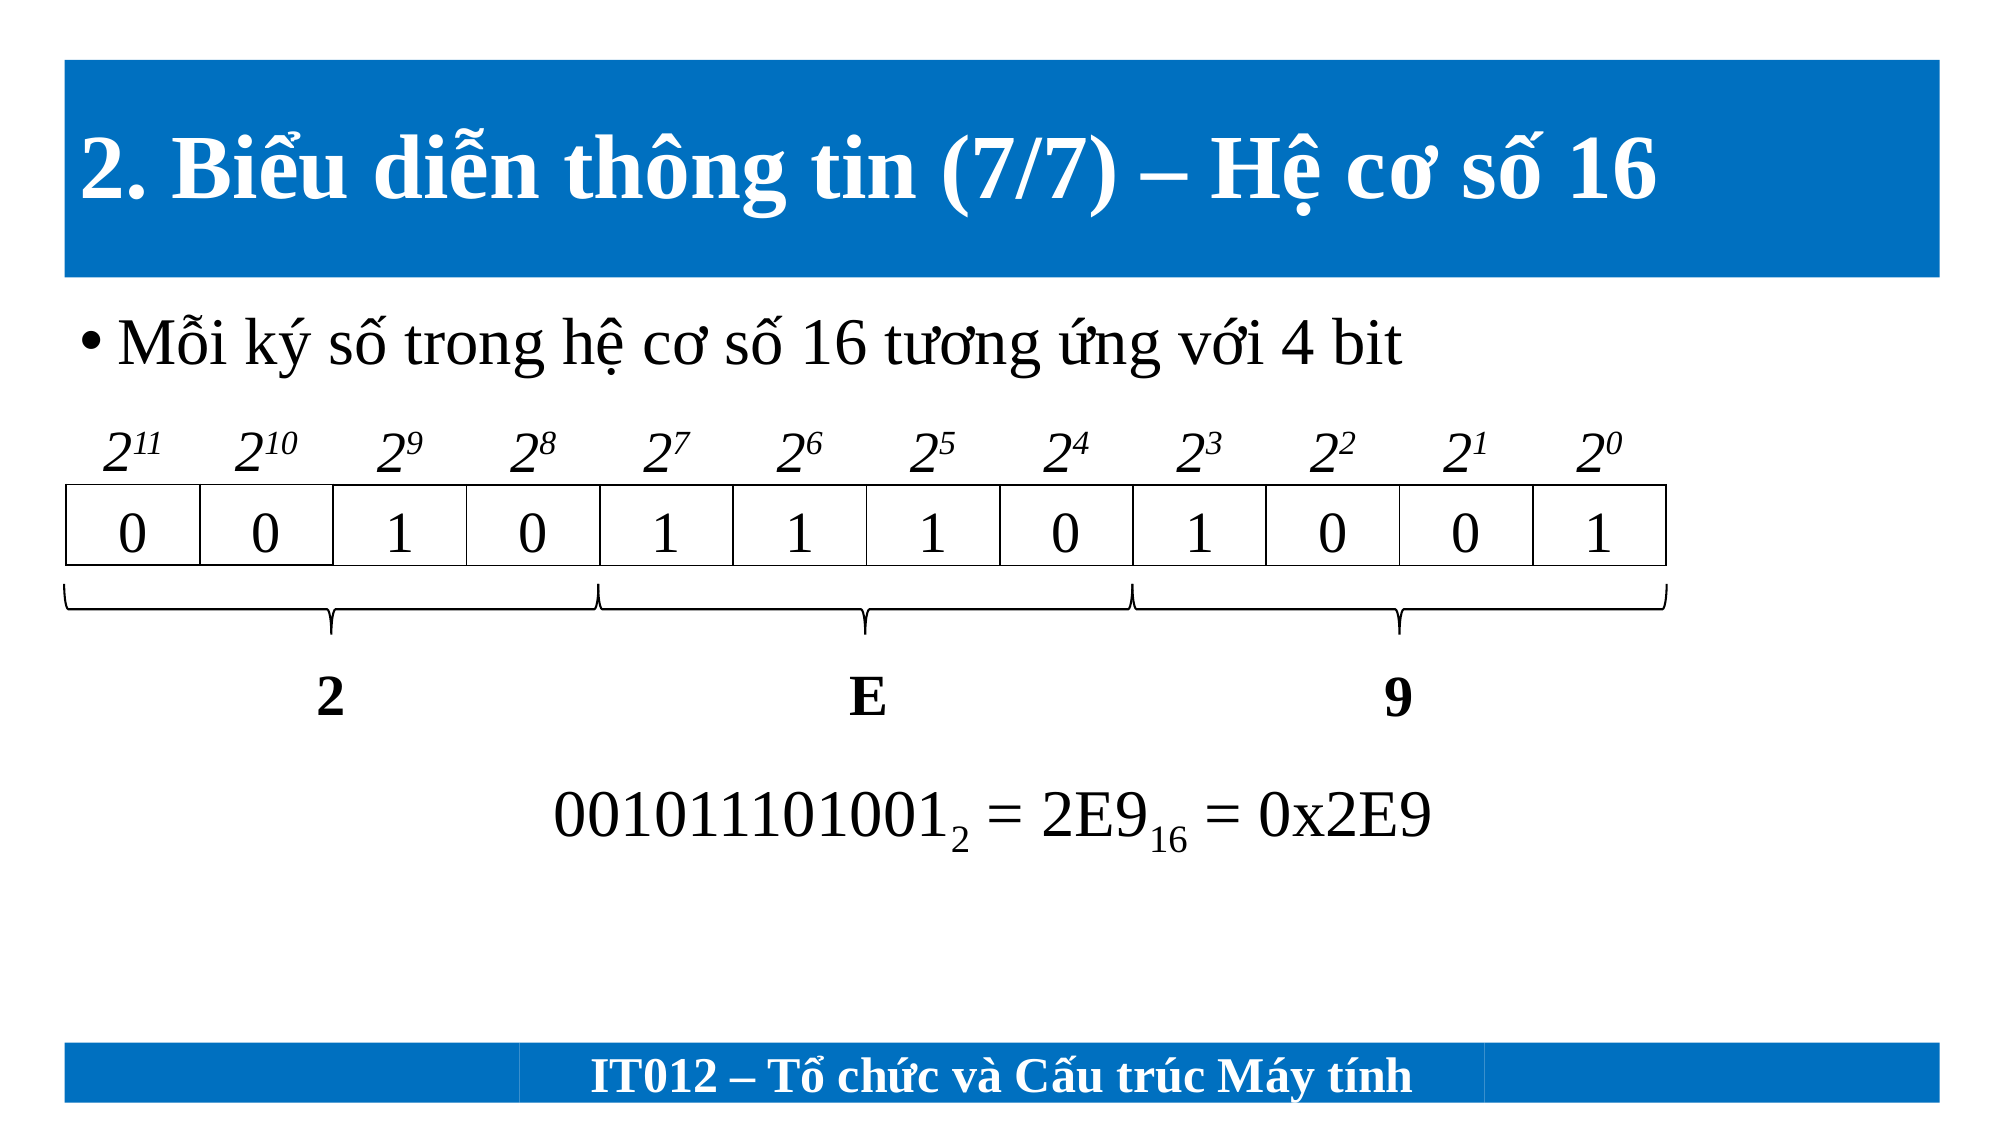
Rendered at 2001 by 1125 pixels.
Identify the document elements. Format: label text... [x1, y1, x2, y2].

table_cell 1 [1134, 486, 1265, 565]
table_header 26 [733, 404, 866, 484]
text_box E [835, 649, 896, 735]
table_cell 0 [1001, 486, 1132, 565]
table_cell 1 [734, 486, 866, 565]
table_cell 1 [1534, 486, 1665, 565]
table_header 24 [1000, 404, 1133, 484]
table_cell 1 [867, 486, 999, 565]
table_header 20 [1533, 404, 1666, 484]
table_header 27 [600, 404, 733, 484]
table_cell 0 [1267, 486, 1399, 565]
table_cell 0 [201, 485, 332, 564]
text_box [63, 583, 599, 635]
text_box [598, 583, 1133, 635]
table_header 25 [866, 404, 1000, 484]
table_cell 1 [601, 486, 732, 565]
table_header 29 [333, 404, 467, 484]
table_header 28 [467, 404, 600, 484]
title 2. Biểu diễn thông tin (7/7) – Hệ cơ số 16 [64, 59, 1940, 278]
table_cell 1 [334, 486, 466, 565]
text_box 9 [1369, 651, 1430, 736]
table_header 22 [1266, 404, 1400, 484]
text_box 2 [301, 649, 362, 735]
list Mỗi ký số trong hệ cơ số 16 tương ứng với 4 bit 0010111010012 = 2E916 = 0x2E9 [64, 299, 1940, 1014]
table_header 23 [1133, 404, 1266, 484]
table_cell 0 [67, 485, 199, 564]
table_header 211 [66, 404, 200, 484]
table_header 210 [200, 404, 333, 484]
table_cell 0 [467, 486, 599, 565]
table_cell 0 [1400, 486, 1532, 565]
table_header 21 [1400, 404, 1533, 484]
slide_number [64, 1042, 520, 1103]
text_box [1132, 583, 1668, 635]
